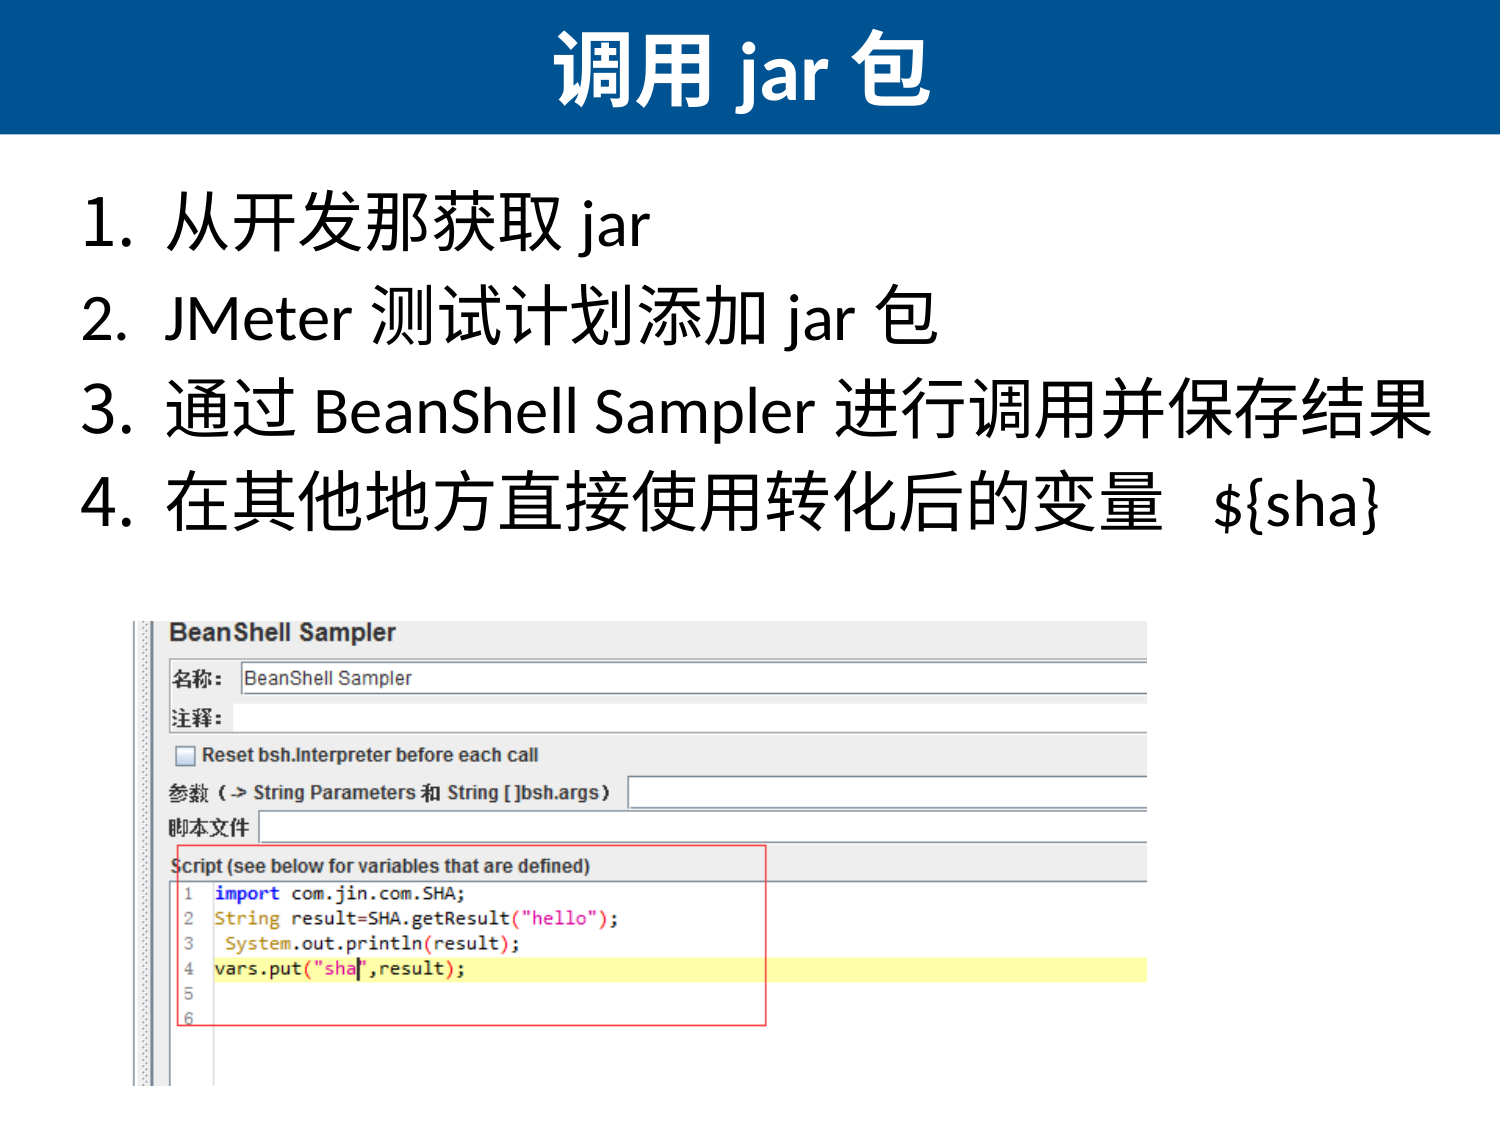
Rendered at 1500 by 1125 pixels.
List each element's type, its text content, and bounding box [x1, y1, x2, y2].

title 调用jar包 [2, 0, 1483, 135]
list 从开发那获取jar JMeter测试计划添加jar包 通过BeanShell Sampler进行调用并保存结果 在其他地方直接使用转化后的变量 ${sha} [64, 172, 1500, 916]
picture [88, 621, 1147, 1086]
